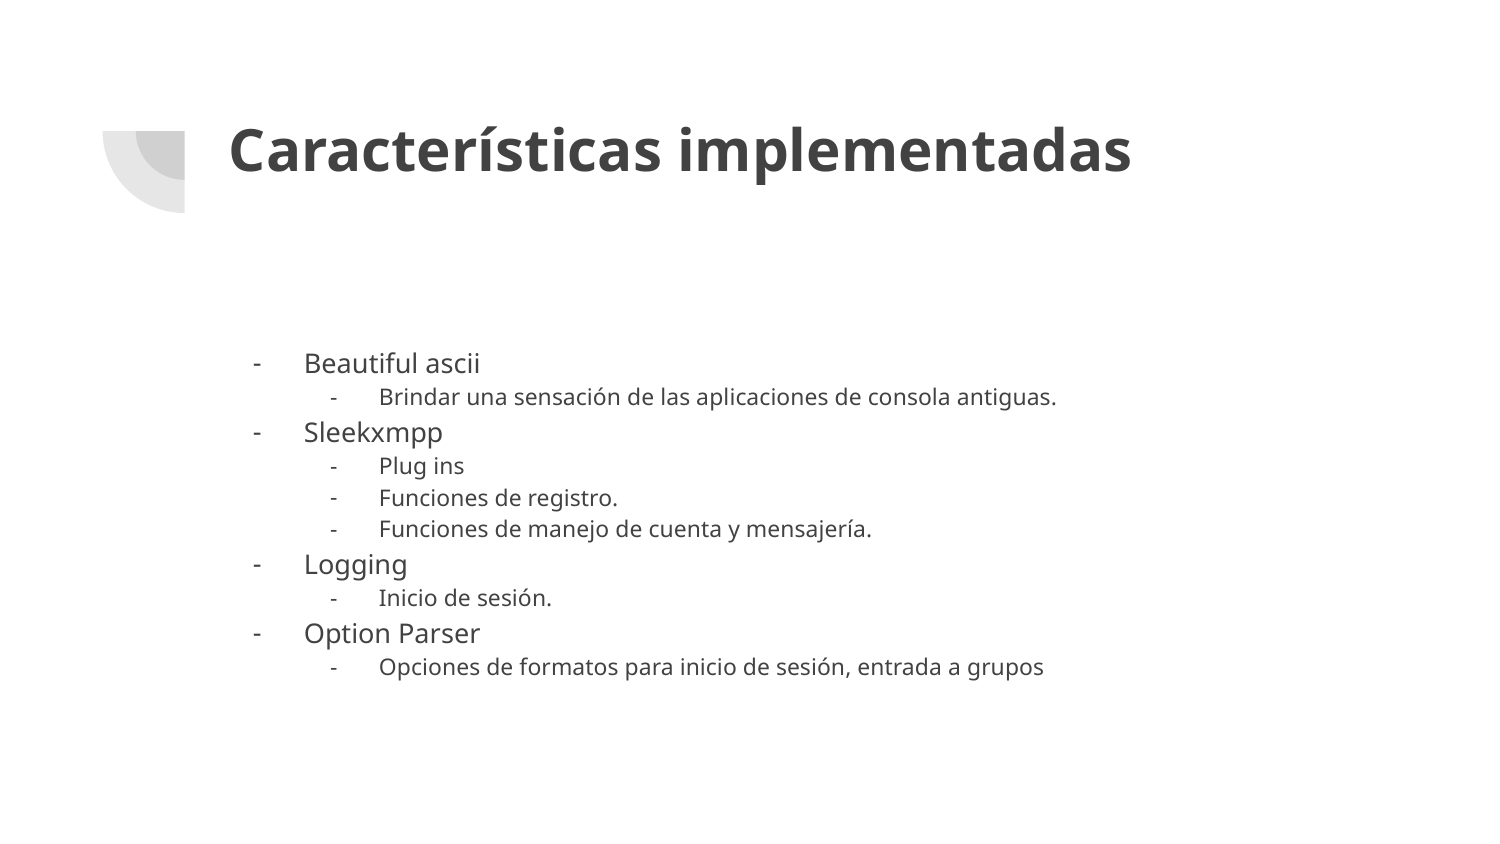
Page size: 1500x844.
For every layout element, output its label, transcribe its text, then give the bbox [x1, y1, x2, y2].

title Características implementadas [213, 98, 1368, 263]
list Beautiful ascii Brindar una sensación de las aplicaciones de consola antiguas. Sleekxmpp Plug ins Funciones de registro. Funciones de manejo de cuenta y mensajería. Logging Inicio de sesión. Option Parser Opciones de formatos para inicio de sesión, entrada a grupos [213, 326, 1368, 744]
